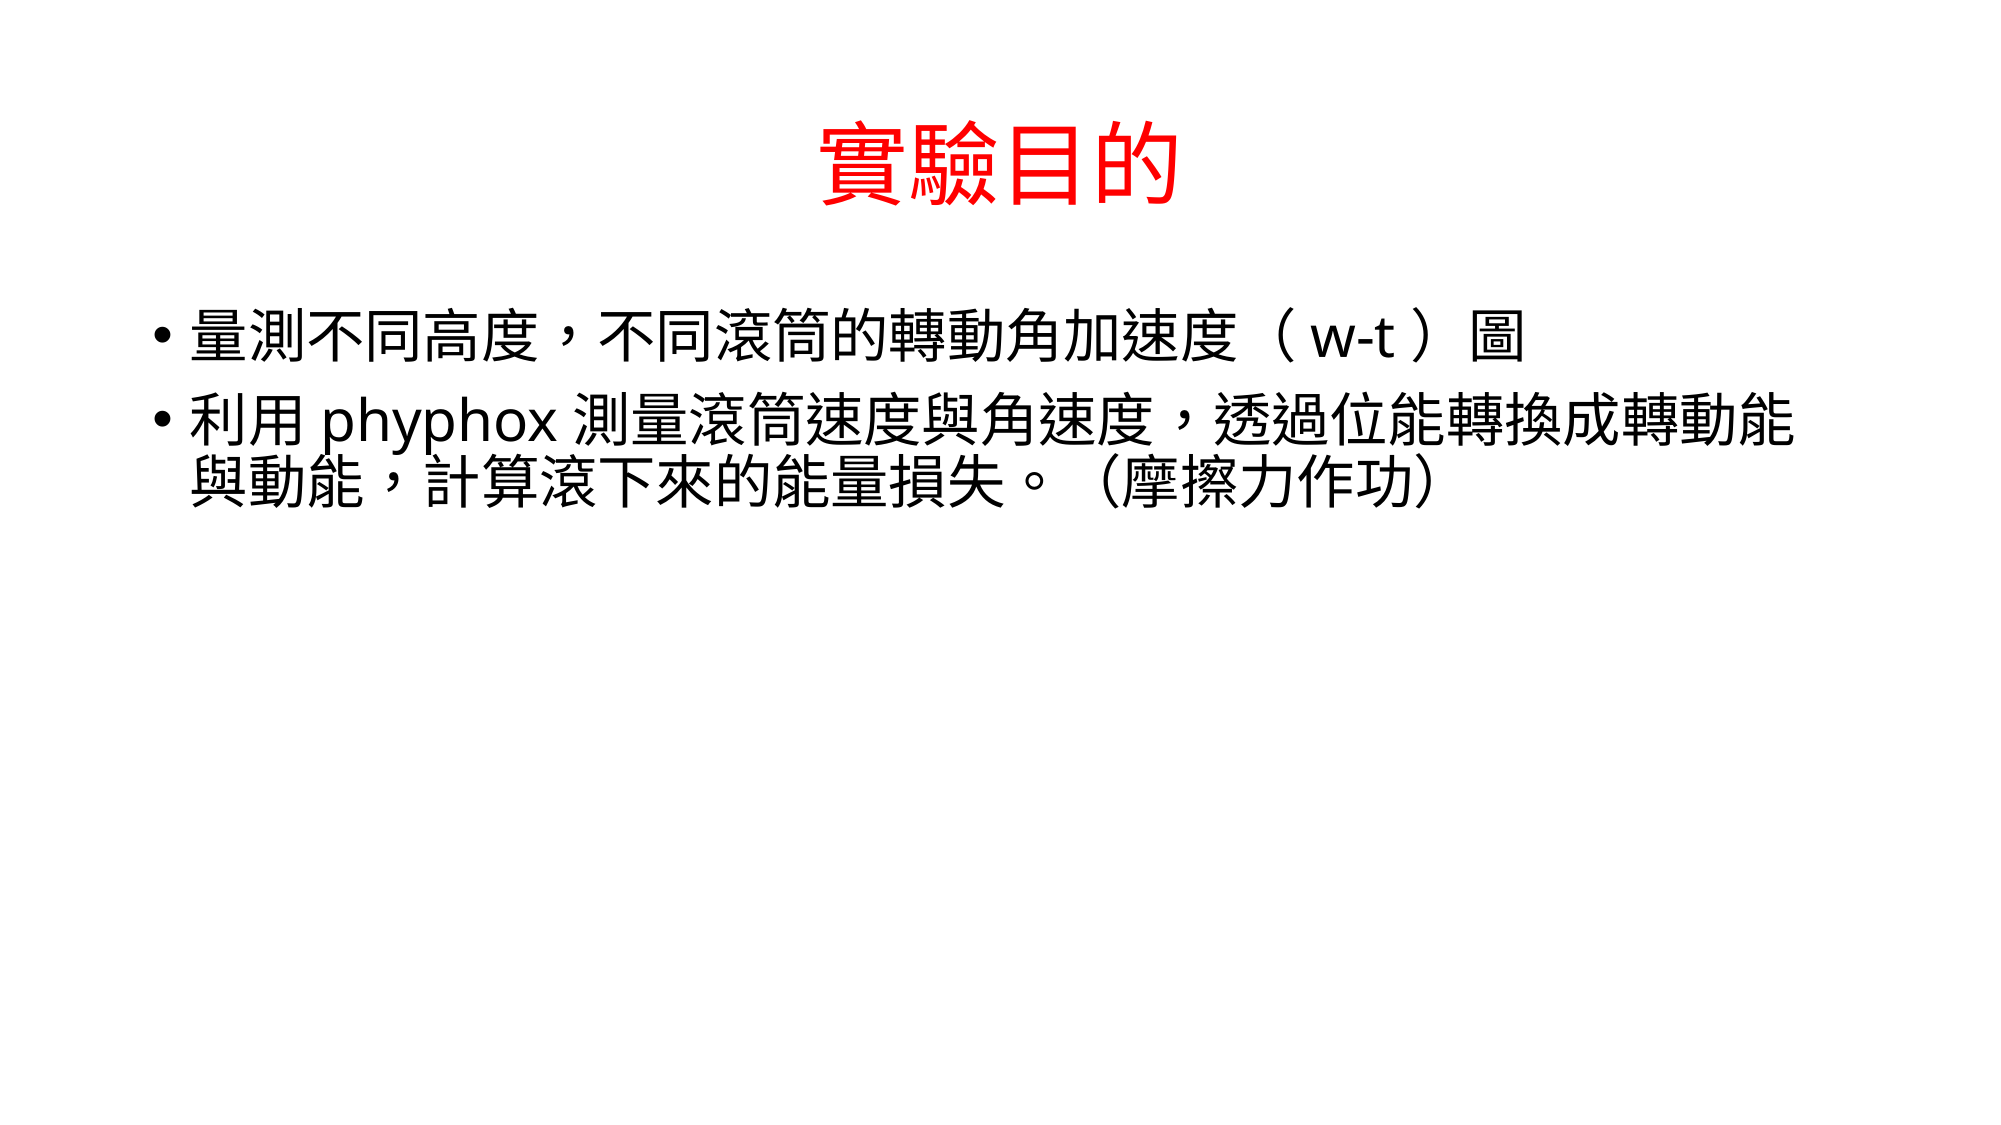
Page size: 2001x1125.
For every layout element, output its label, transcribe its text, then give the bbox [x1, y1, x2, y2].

list 量測不同高度，不同滾筒的轉動角加速度（w-t）圖 利用phyphox測量滾筒速度與角速度，透過位能轉換成轉動能與動能，計算滾下來的能量損失。（摩擦力作功） [137, 299, 1863, 1014]
title 實驗目的 [137, 59, 1863, 278]
